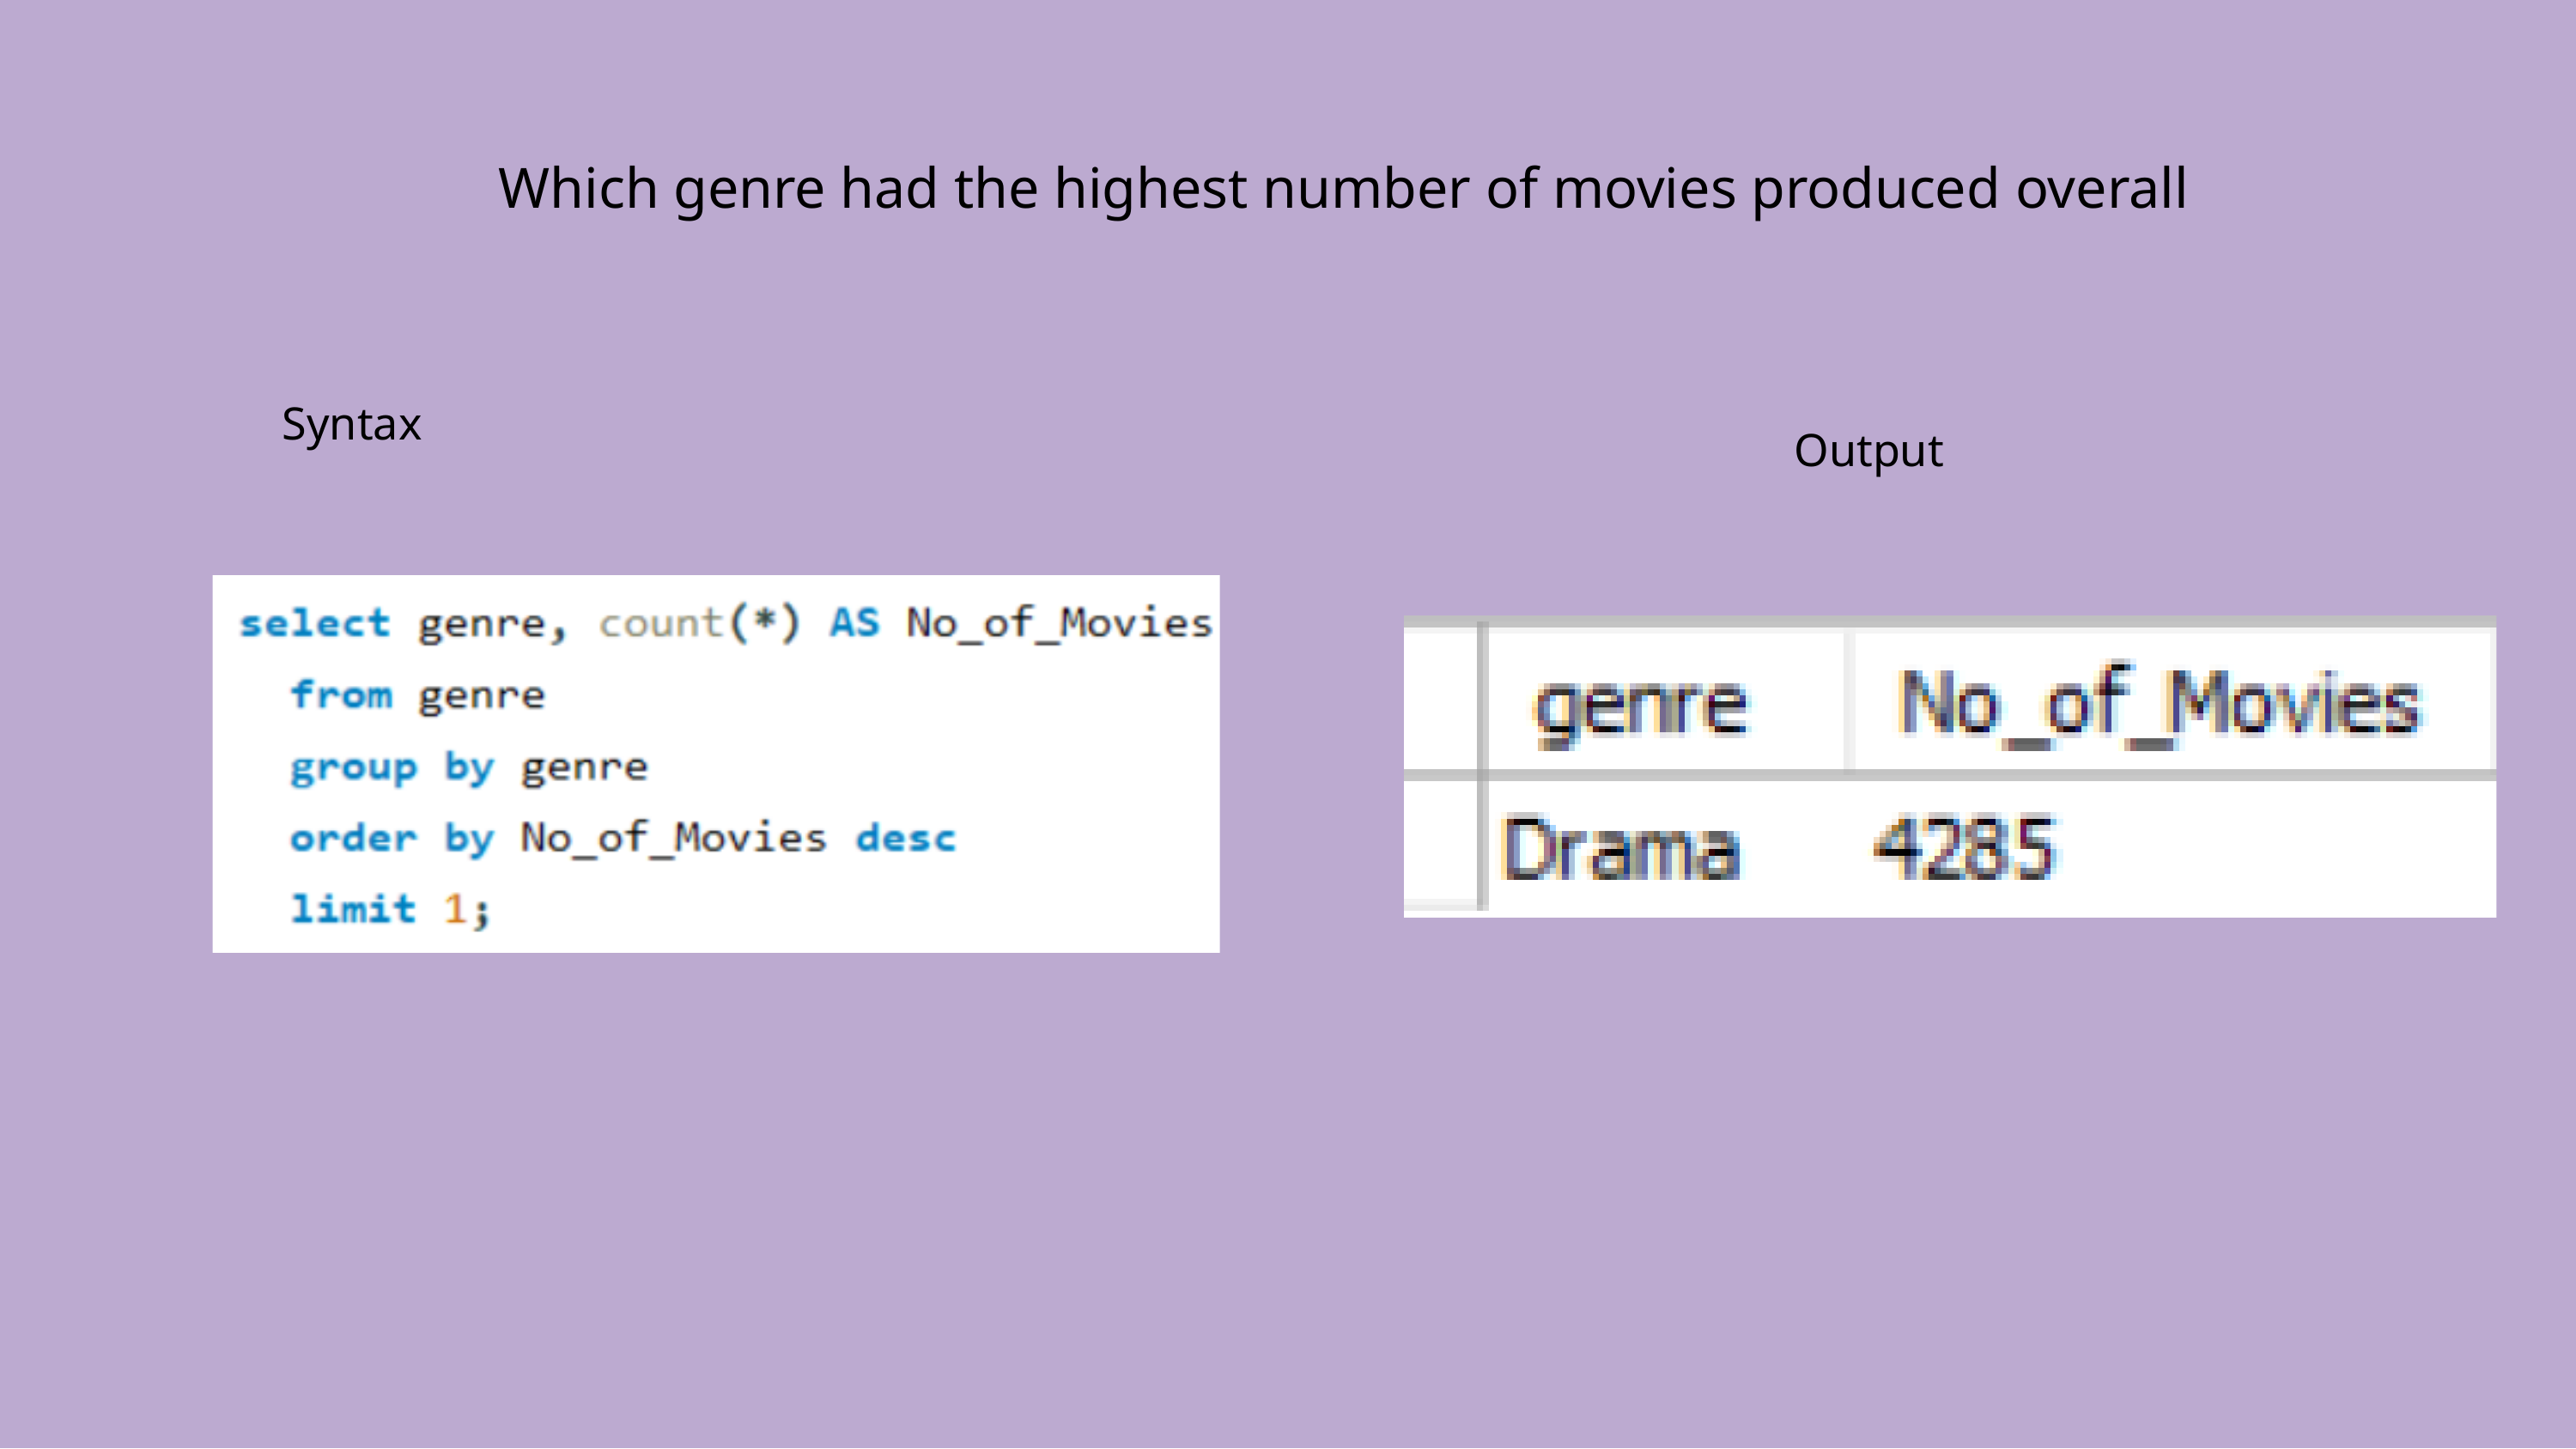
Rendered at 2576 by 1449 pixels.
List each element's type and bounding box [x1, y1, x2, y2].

text_box [0, 0, 2576, 1449]
